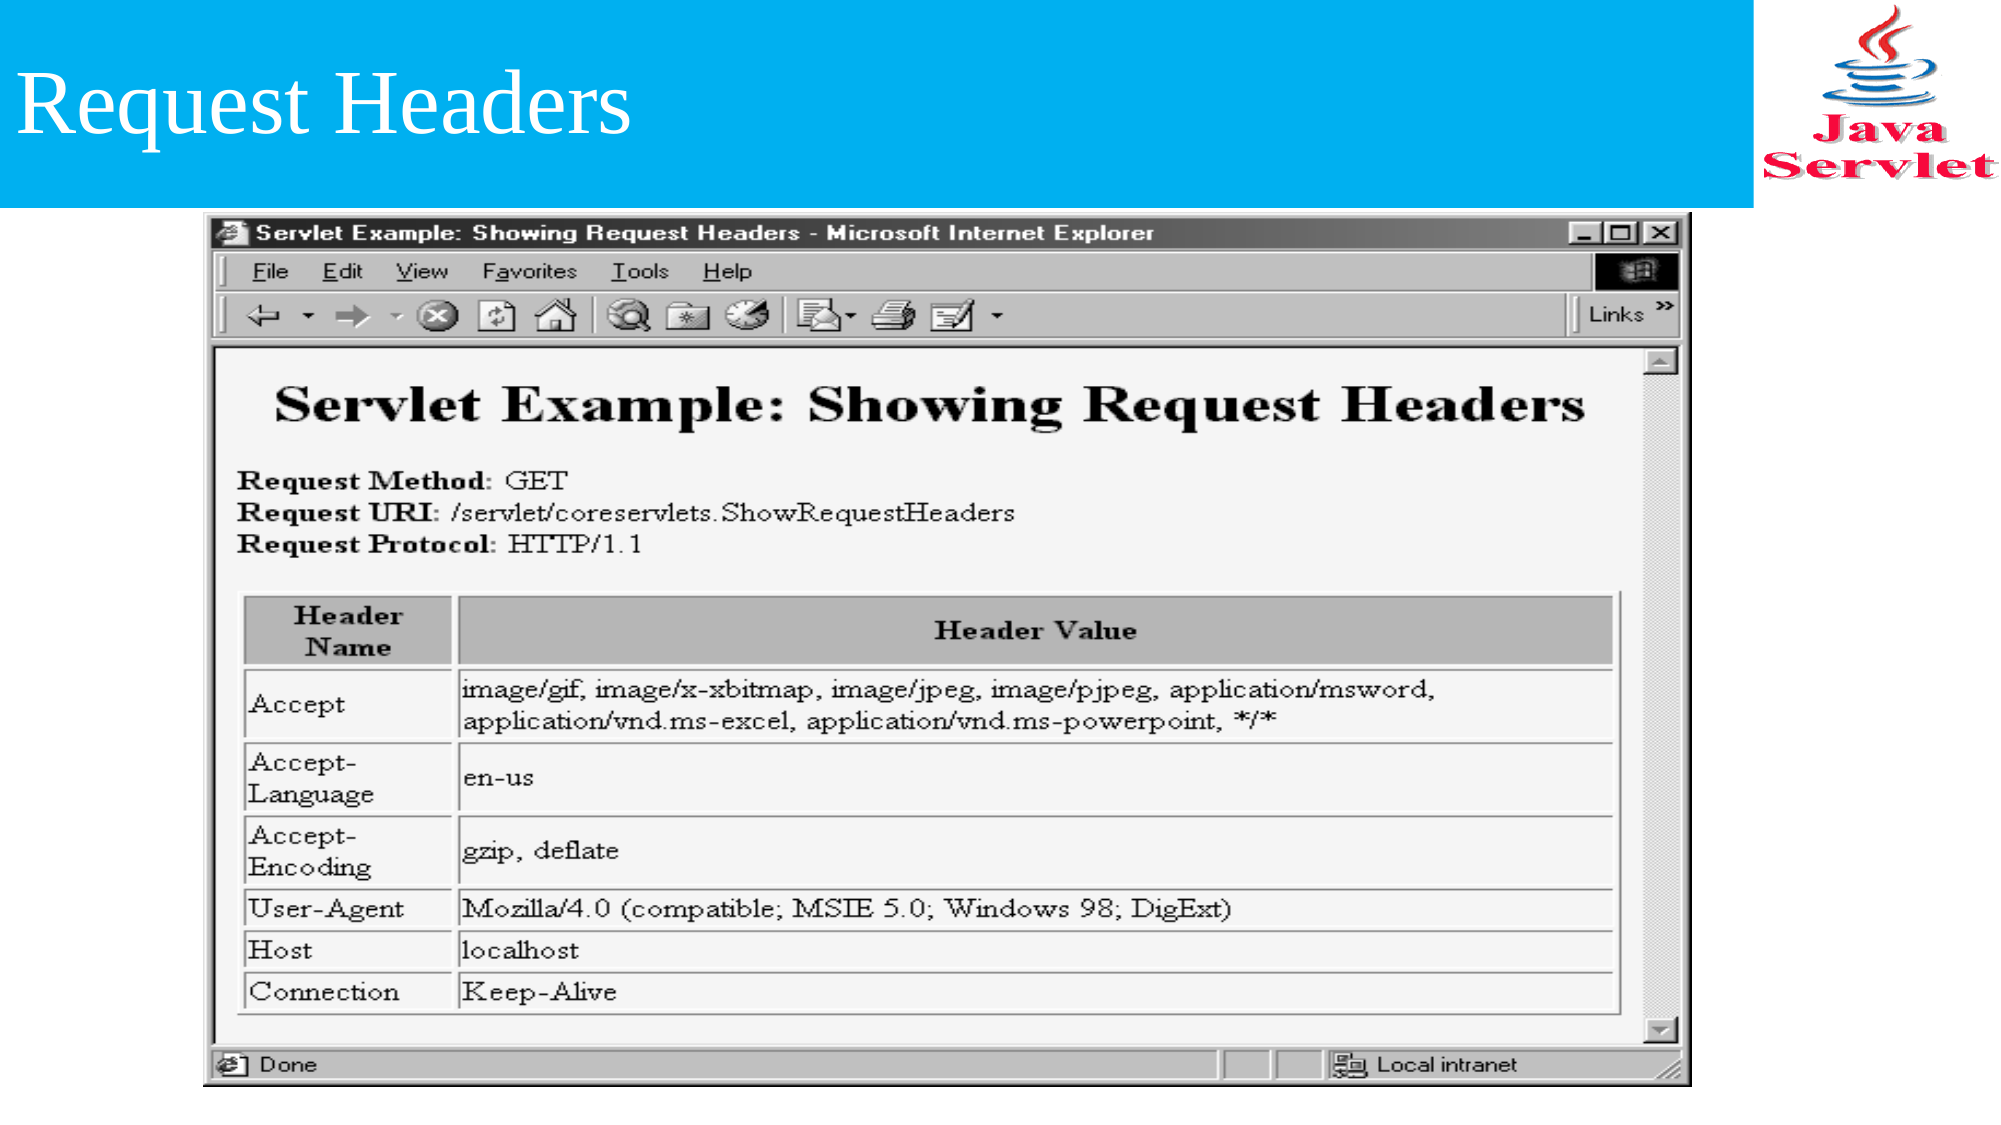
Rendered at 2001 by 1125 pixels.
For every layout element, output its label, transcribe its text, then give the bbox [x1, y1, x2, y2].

picture [1757, 1, 2001, 185]
picture [203, 212, 1692, 1087]
title Request Headers [0, 0, 1754, 208]
